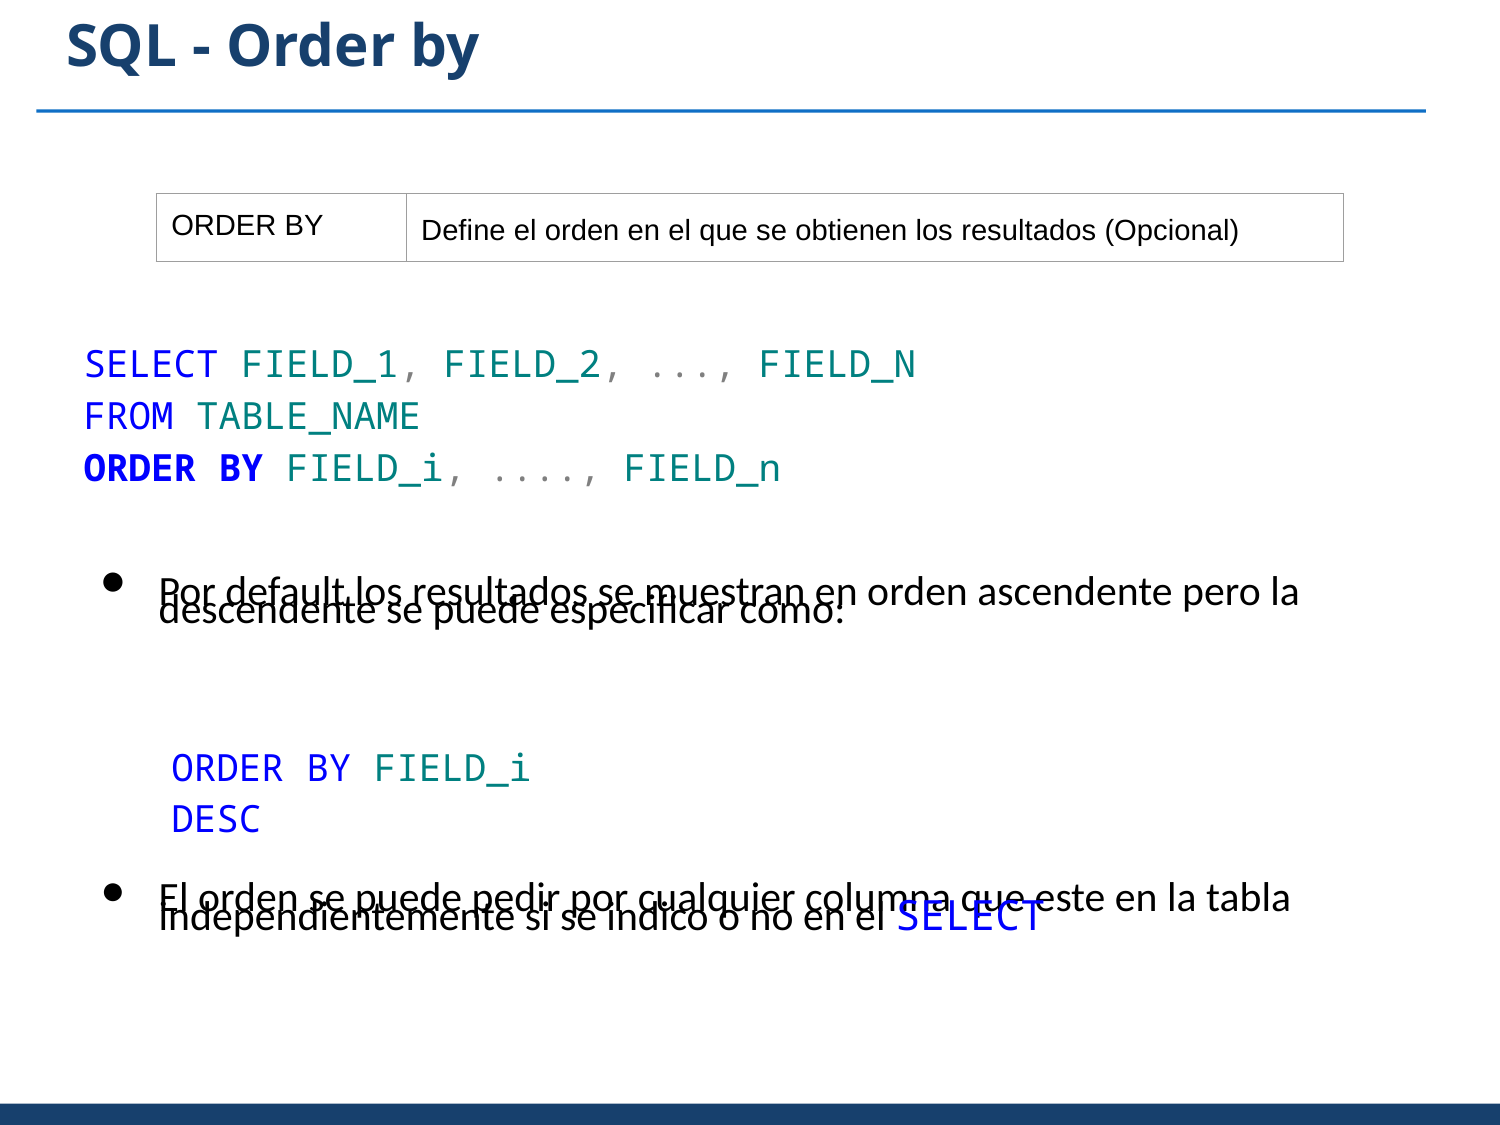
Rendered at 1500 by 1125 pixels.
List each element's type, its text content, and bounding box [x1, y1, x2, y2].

text_box ORDER BY FIELD_i DESC [156, 721, 649, 856]
text_box SELECT FIELD_1, FIELD_2, ..., FIELD_N FROM TABLE_NAME ORDER BY FIELD_i, ...., FIELD_n [68, 318, 1016, 504]
table_header ORDER BY [157, 194, 406, 261]
text_box Por default los resultados se muestran en orden ascendente pero la descendente se puede especificar como: [68, 574, 1413, 643]
table_header Define el orden en el que se obtienen los resultados (Opcional) [407, 194, 1343, 261]
title SQL - Order by [51, 0, 1449, 119]
text_box El orden se puede pedir por cualquier columna que este en la tabla independientemente si se indico o no en el SELECT [68, 881, 1441, 950]
